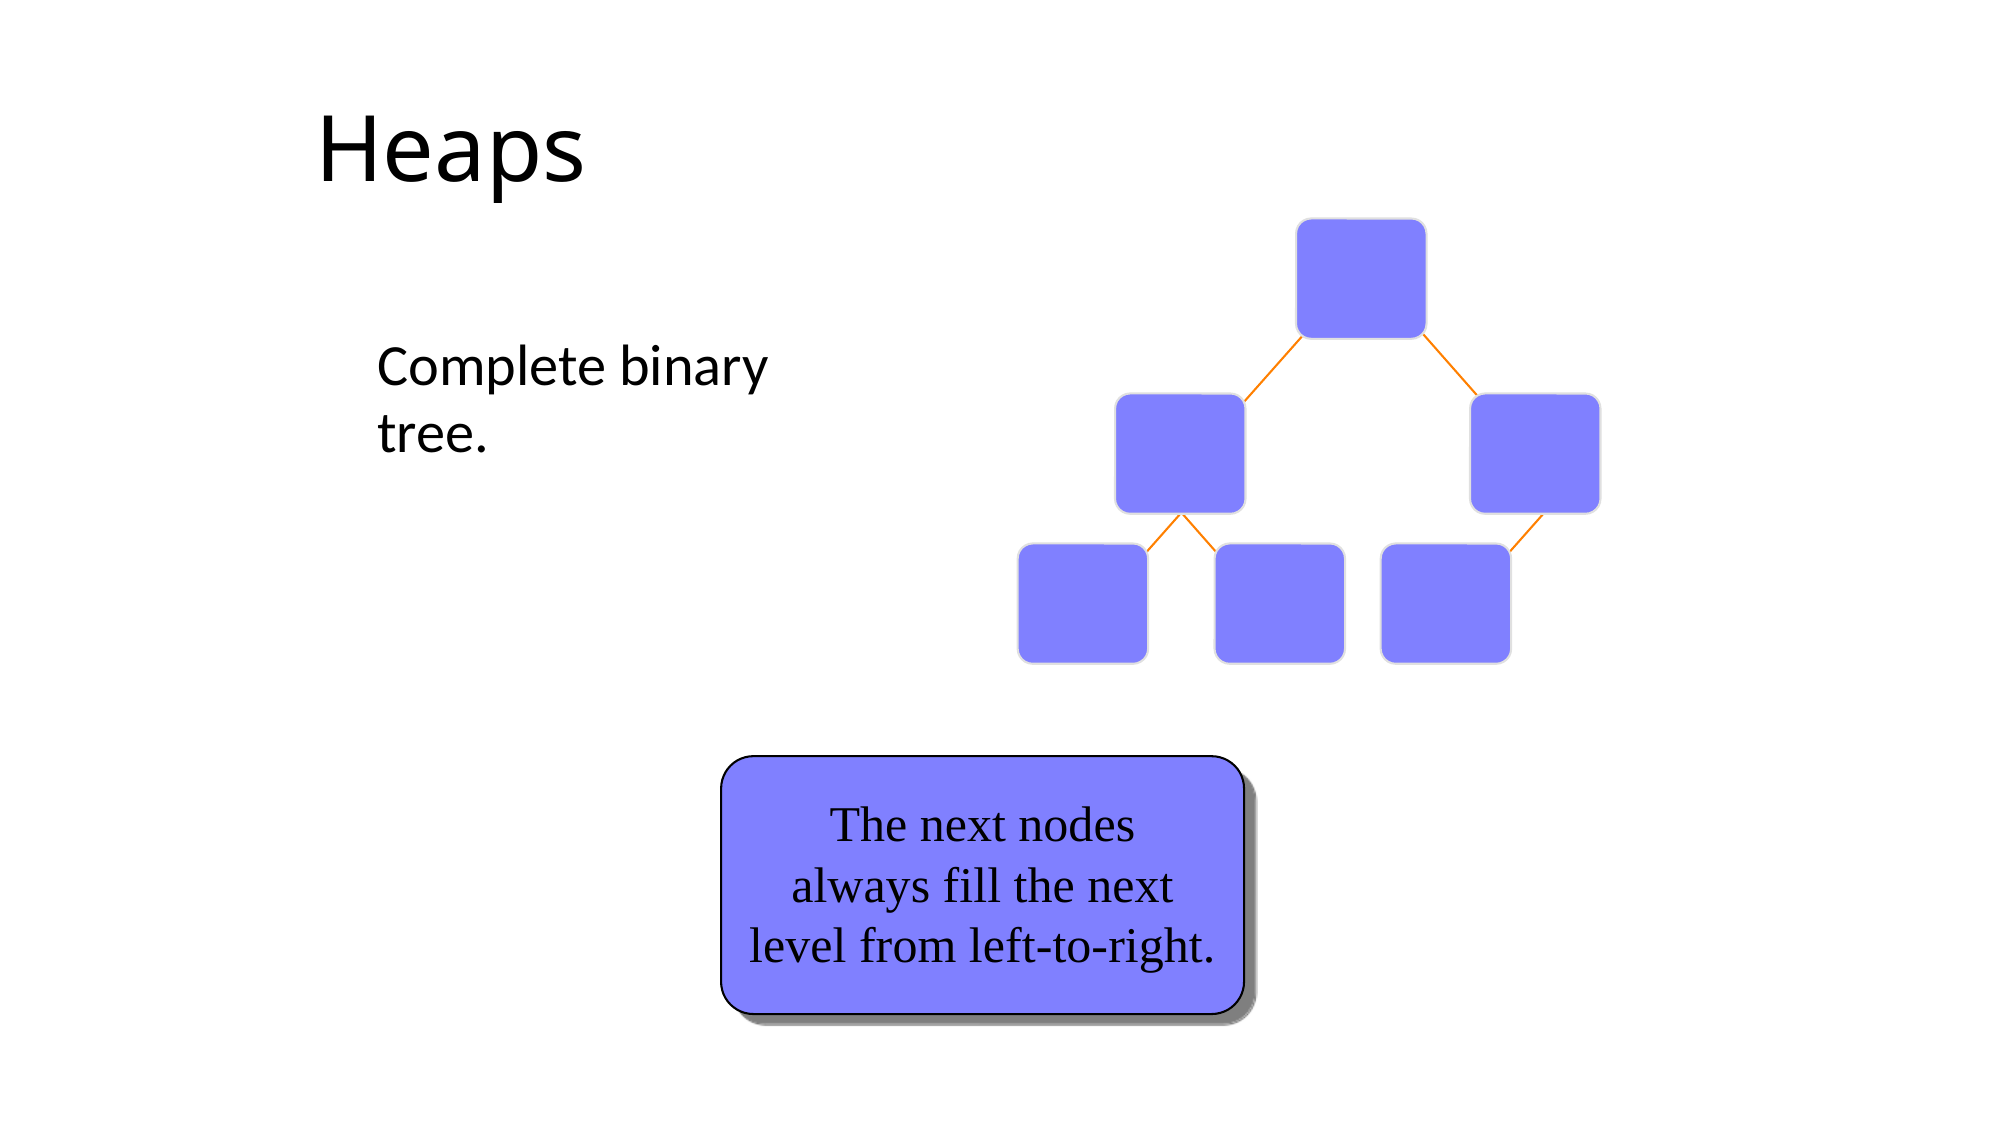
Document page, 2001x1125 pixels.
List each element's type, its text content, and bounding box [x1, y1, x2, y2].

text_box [721, 756, 1244, 1014]
list Complete binary tree. [362, 324, 798, 1000]
text_box [1470, 393, 1601, 514]
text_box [1208, 482, 1345, 664]
title Heaps [300, 56, 1575, 244]
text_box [1017, 482, 1208, 664]
text_box [1296, 218, 1427, 339]
text_box [1115, 393, 1246, 482]
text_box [1380, 482, 1571, 664]
